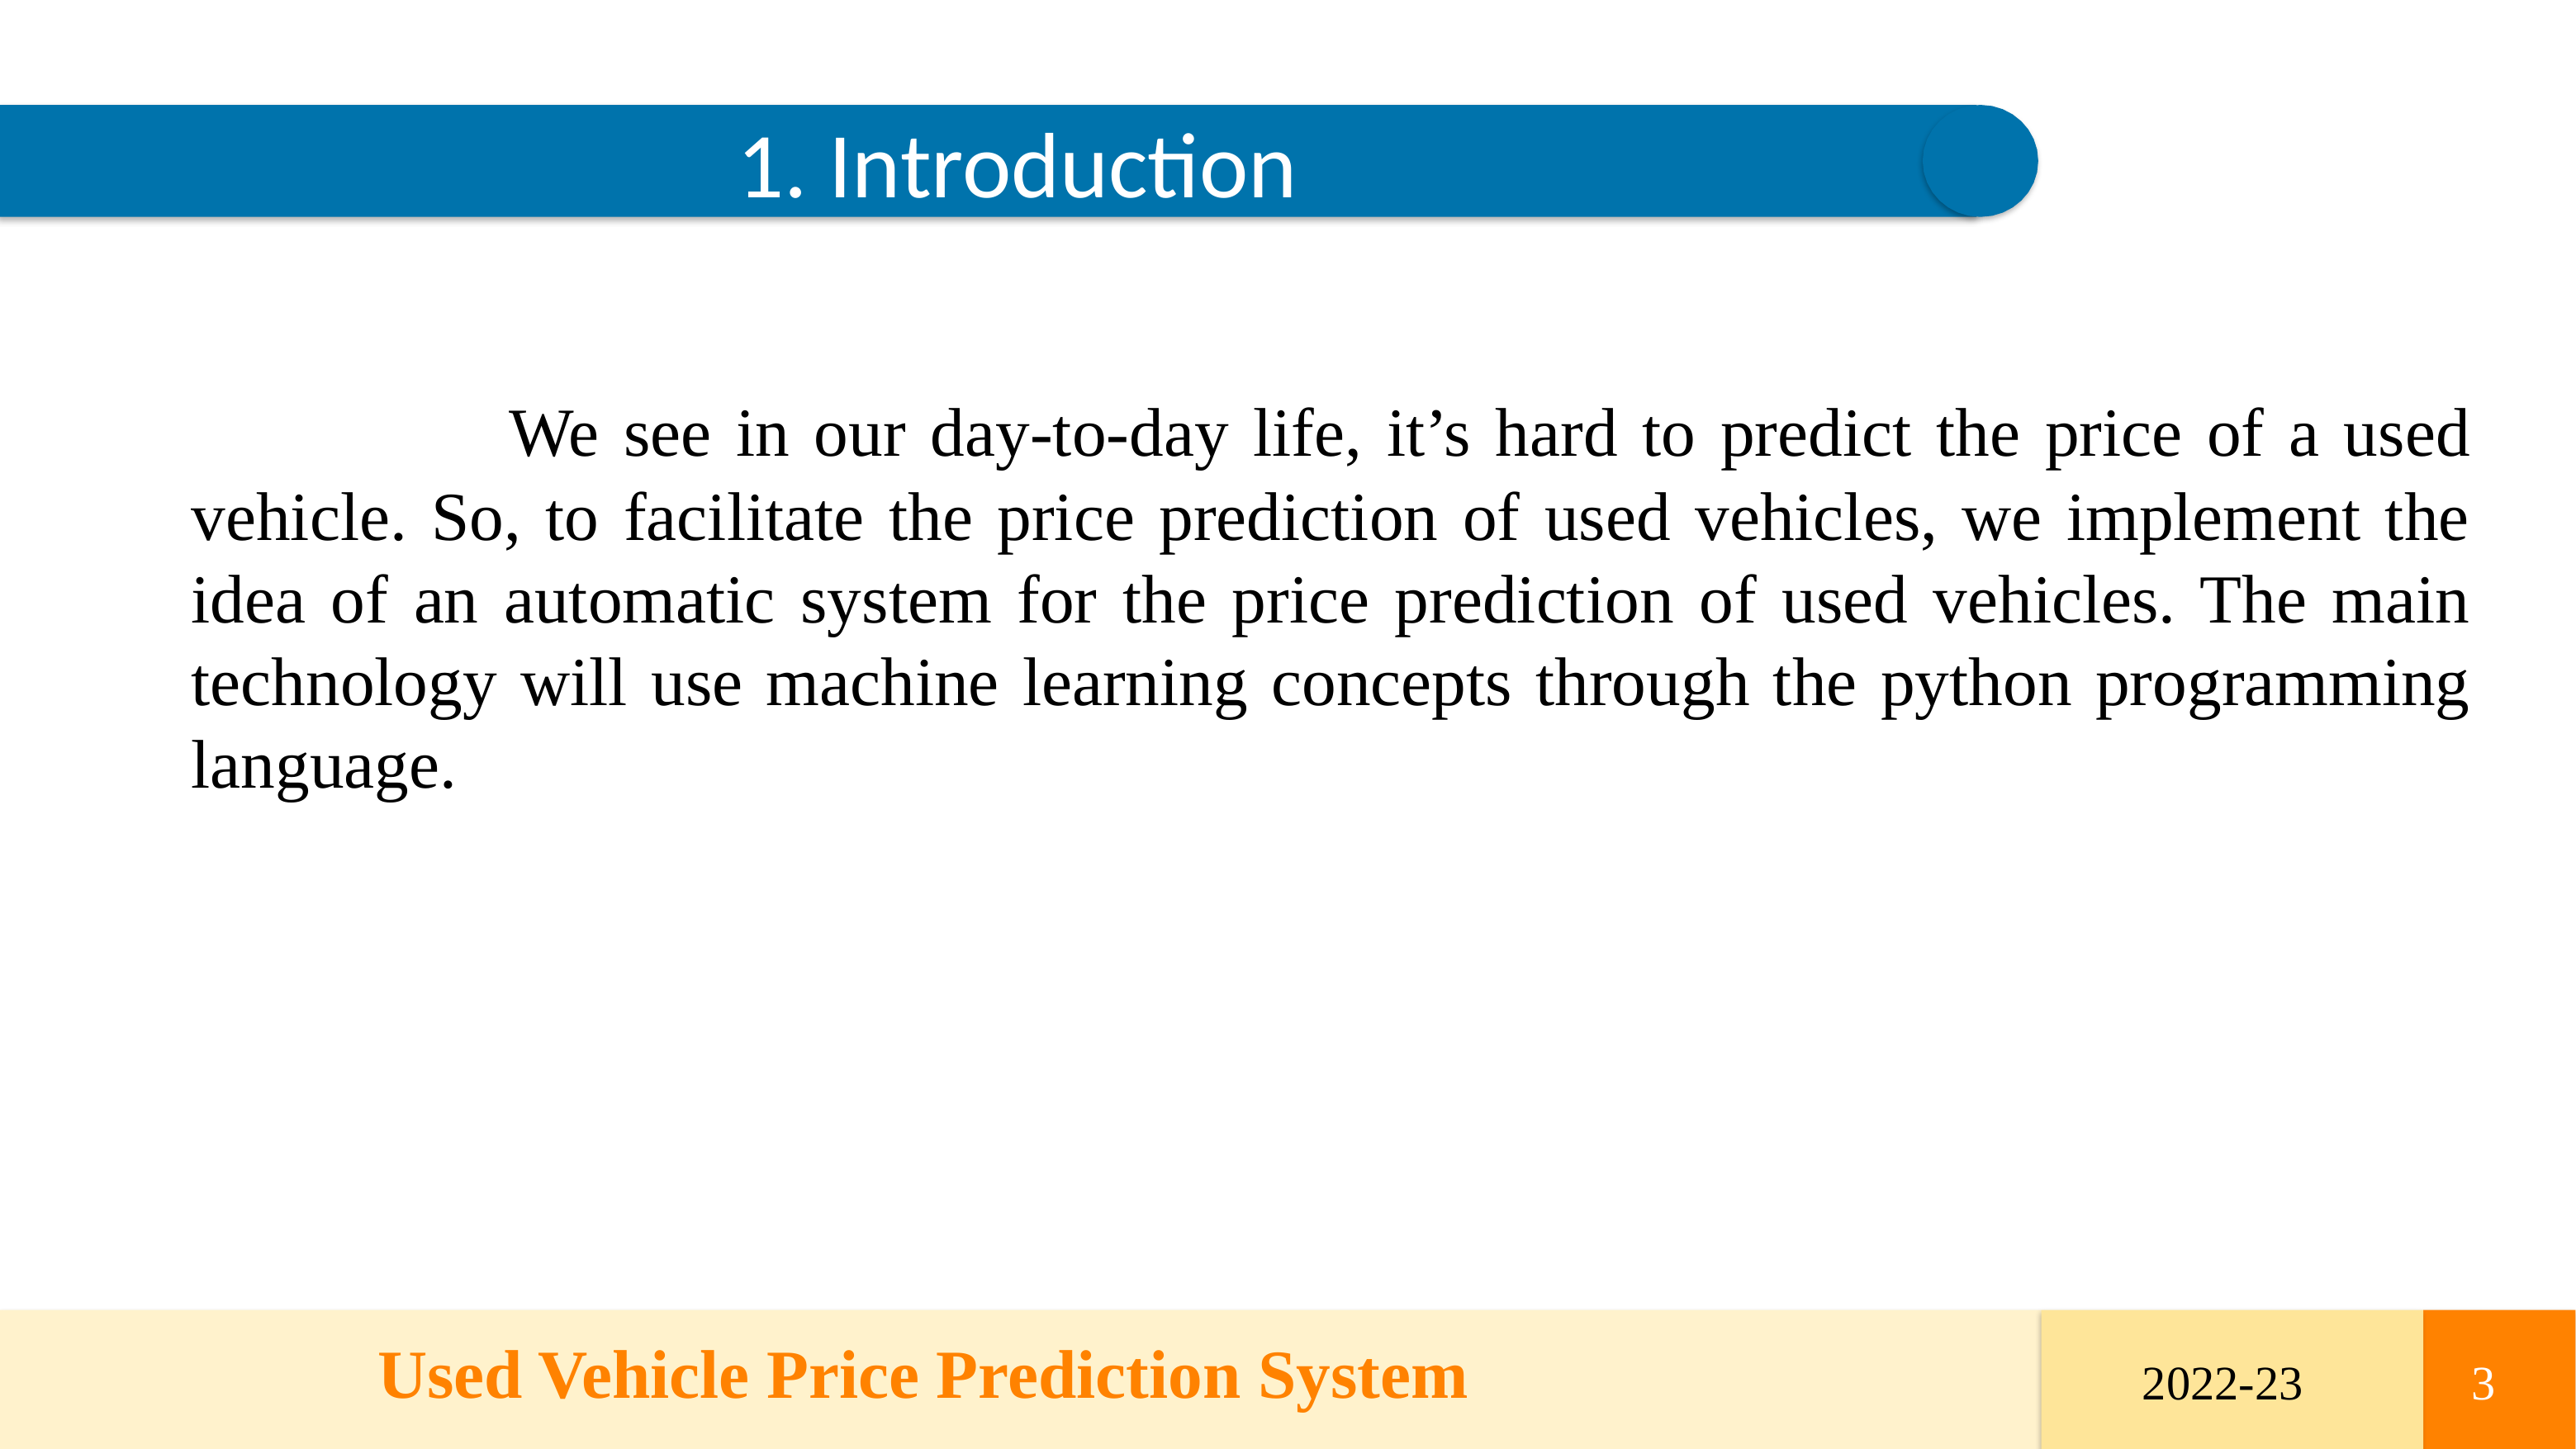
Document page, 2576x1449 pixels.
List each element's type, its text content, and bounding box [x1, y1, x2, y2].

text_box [0, 1309, 2576, 1449]
text_box We see in our day-to-day life, it’s hard to predict the price of a used vehicle. So, to facilitate the price prediction of used vehicles, we implement the idea of an automatic system for the price prediction of used vehicles. The main technology will use machine learning concepts through the python programming language. [178, 374, 2486, 891]
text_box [0, 104, 2039, 217]
